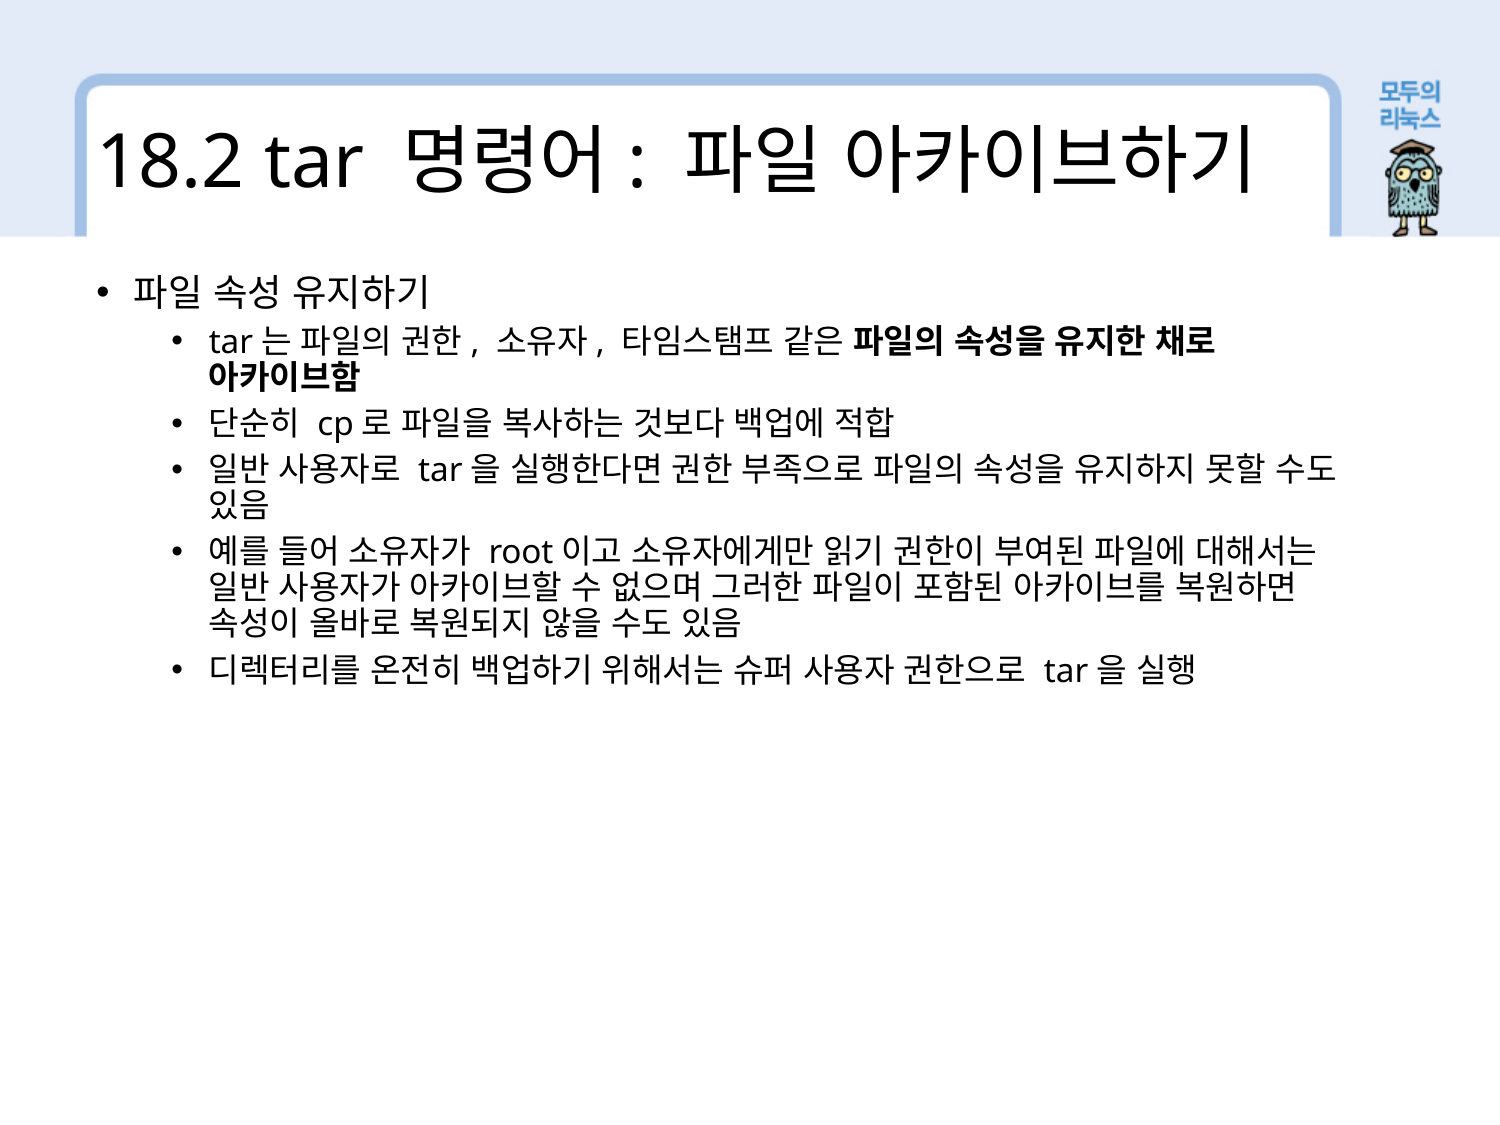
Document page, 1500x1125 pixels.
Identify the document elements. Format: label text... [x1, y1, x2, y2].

text_box 파일 속성 유지하기 tar는 파일의 권한, 소유자, 타임스탬프 같은 파일의 속성을 유지한 채로 아카이브함 단순히 cp로 파일을 복사하는 것보다 백업에 적합 일반 사용자로 tar을 실행한다면 권한 부족으로 파일의 속성을 유지하지 못할 수도 있음 예를 들어 소유자가 root이고 소유자에게만 읽기 권한이 부여된 파일에 대해서는 일반 사용자가 아카이브할 수 없으며 그러한 파일이 포함된 아카이브를 복원하면 속성이 올바로 복원되지 않을 수도 있음 디렉터리를 온전히 백업하기 위해서는 슈퍼 사용자 권한으로 tar을 실행 [81, 266, 1375, 1024]
text_box 18.2 tar 명령어: 파일 아카이브하기 [81, 115, 1335, 221]
picture [0, 0, 1500, 1125]
